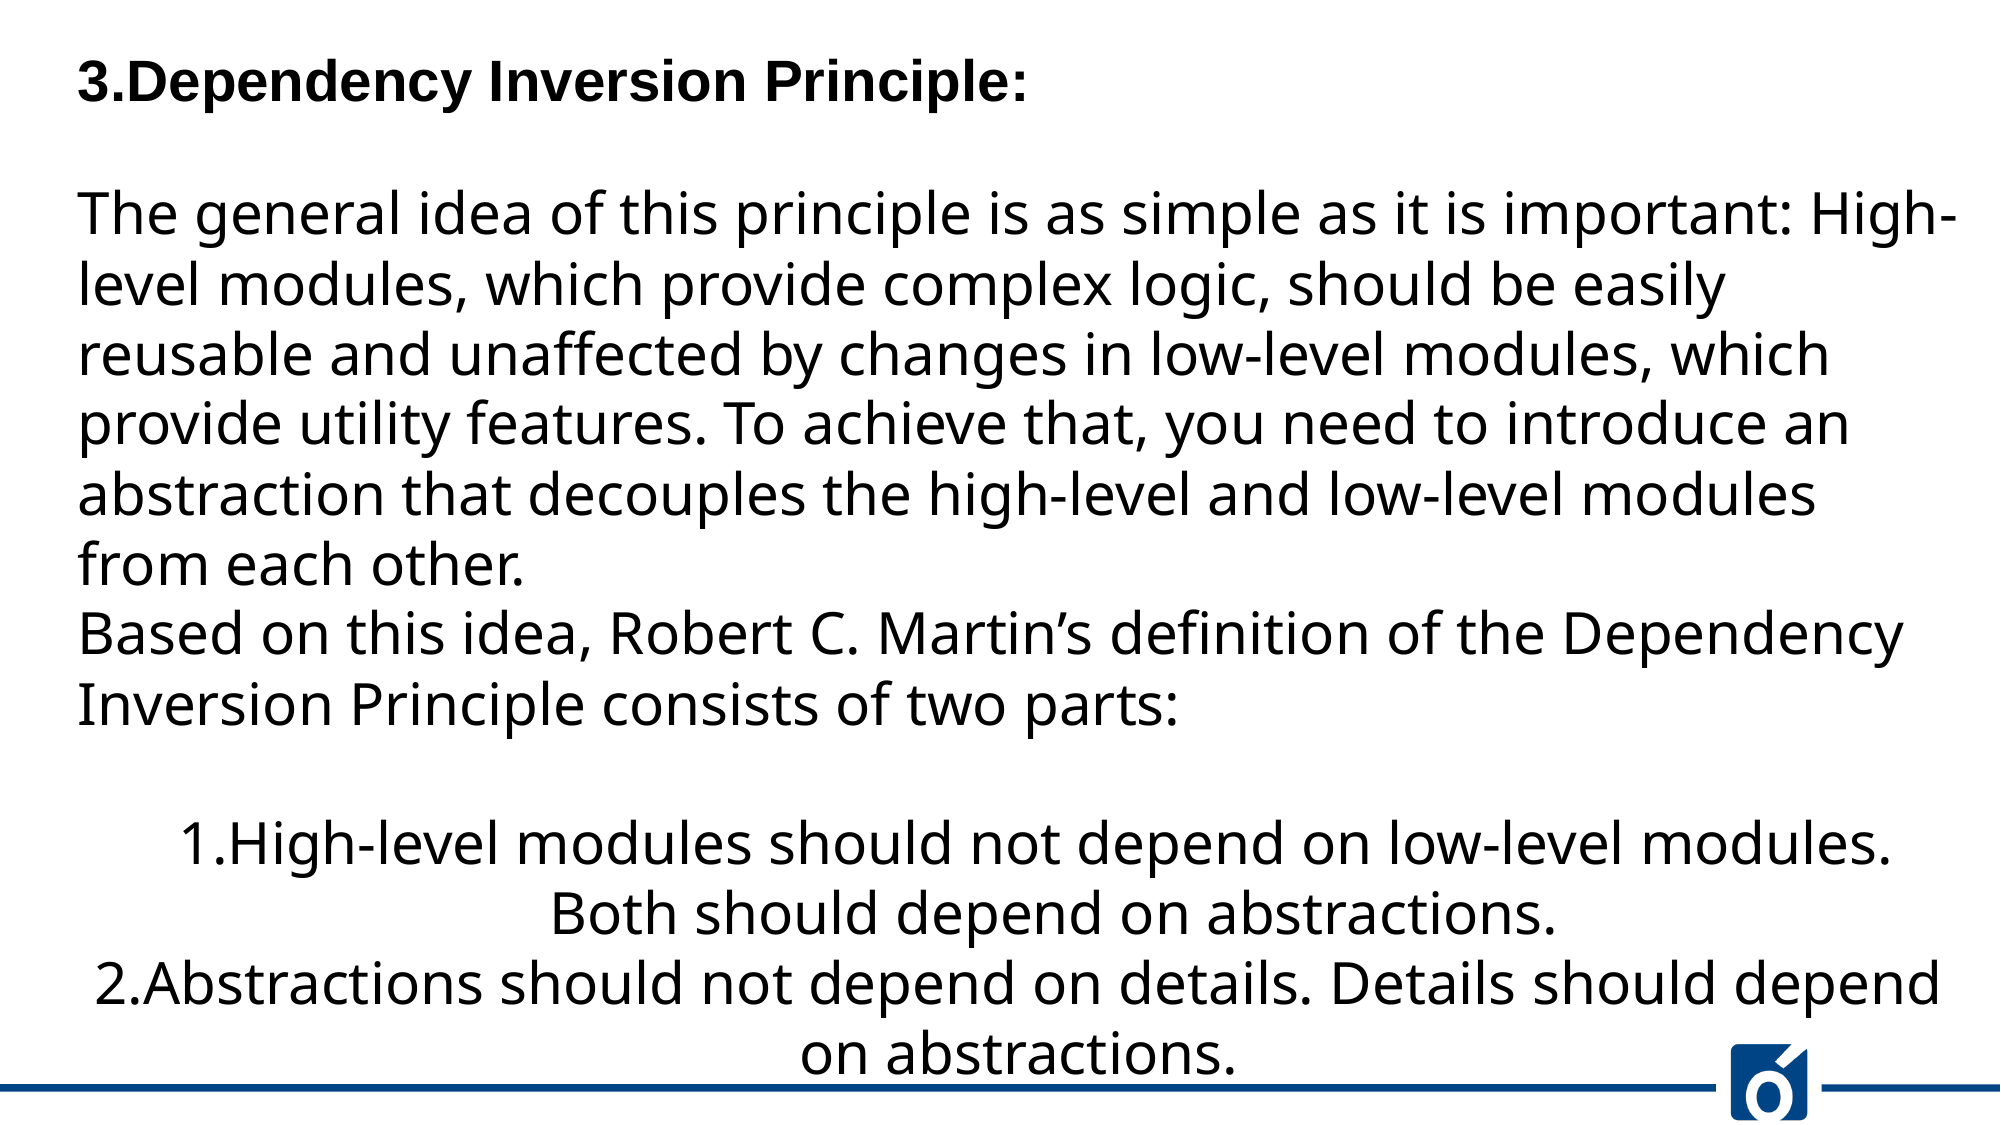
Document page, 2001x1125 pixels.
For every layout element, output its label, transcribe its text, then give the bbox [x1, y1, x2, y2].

picture [1730, 1094, 1808, 1121]
text_box The general idea of this principle is as simple as it is important: High-level modules, which provide complex logic, should be easily reusable and unaffected by changes in low-level modules, which provide utility features. To achieve that, you need to introduce an abstraction that decouples the high-level and low-level modules from each other. Based on this idea, Robert C. Martin’s definition of the Dependency Inversion Principle consists of two parts: High-level modules should not depend on low-level modules. Both should depend on abstractions. 2.Abstractions should not depend on details. Details should depend on abstractions. [63, 169, 1974, 1094]
text_box 3.Dependency Inversion Principle: [63, 35, 1064, 169]
